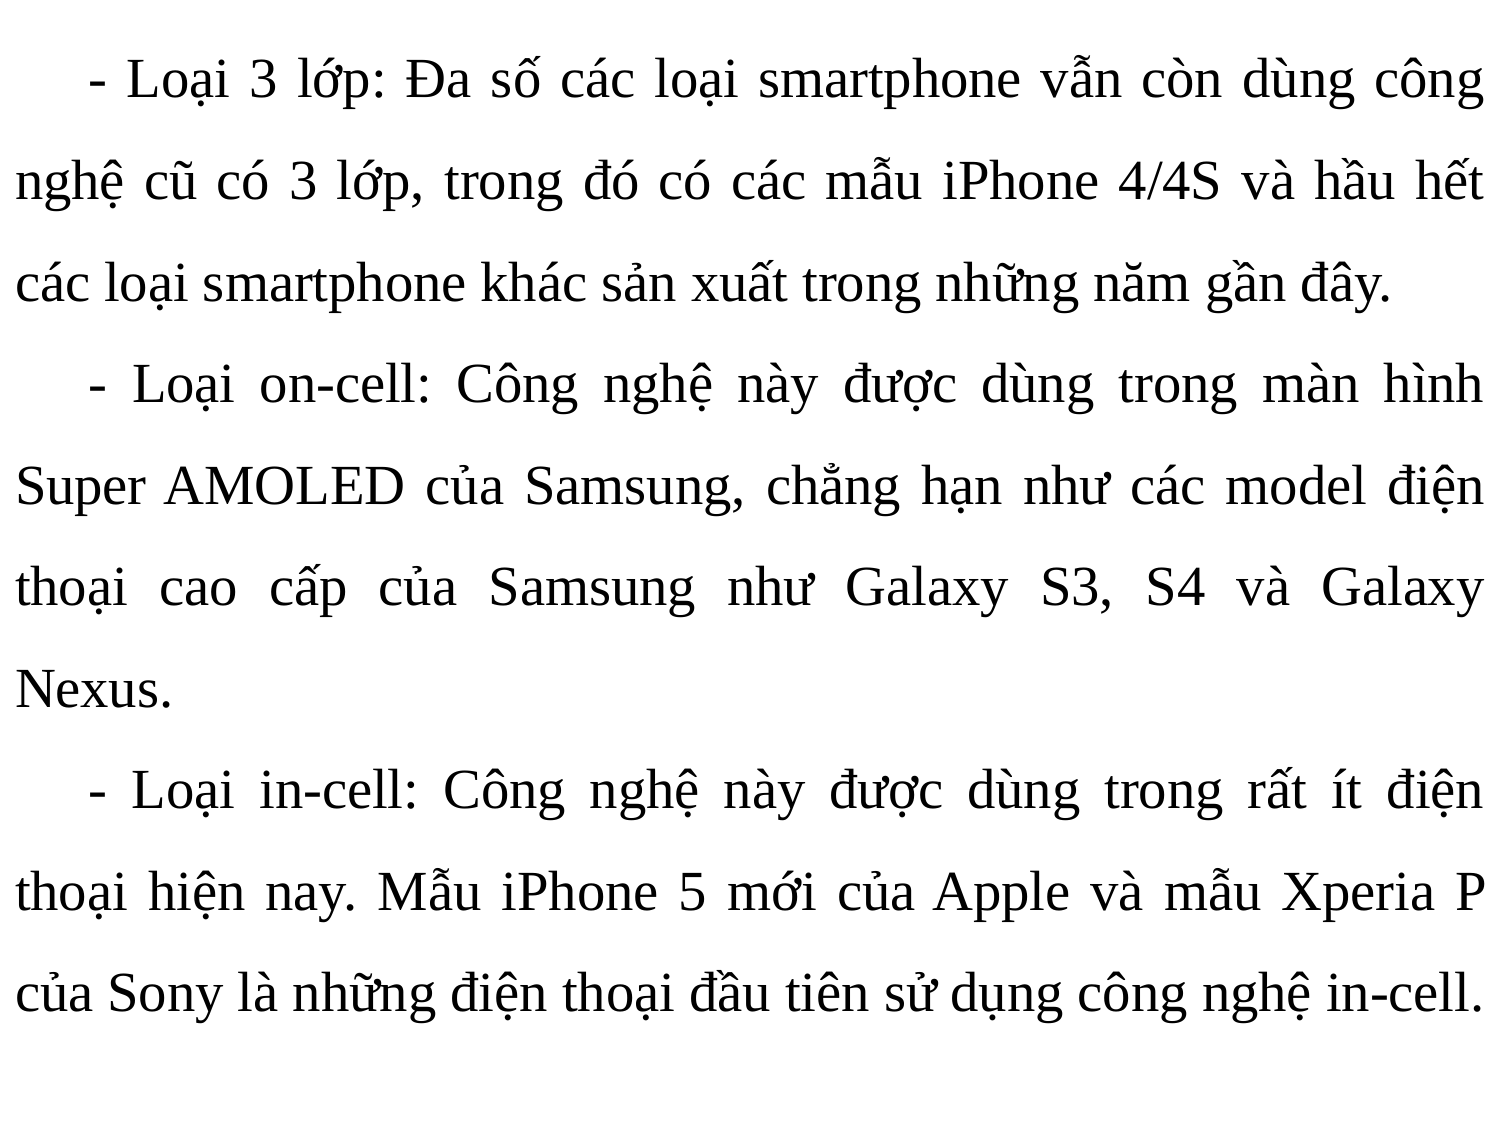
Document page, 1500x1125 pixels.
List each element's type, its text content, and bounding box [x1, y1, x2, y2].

list - Loại 3 lớp: Đa số các loại smartphone vẫn còn dùng công nghệ cũ có 3 lớp, trong đó có các mẫu iPhone 4/4S và hầu hết các loại smartphone khác sản xuất trong những năm gần đây. - Loại on-cell: Công nghệ này được dùng trong màn hình Super AMOLED của Samsung, chẳng hạn như các model điện thoại cao cấp của Samsung như Galaxy S3, S4 và Galaxy Nexus. - Loại in-cell: Công nghệ này được dùng trong rất ít điện thoại hiện nay. Mẫu iPhone 5 mới của Apple và mẫu Xperia P của Sony là những điện thoại đầu tiên sử dụng công nghệ in-cell. [0, 0, 1500, 1125]
